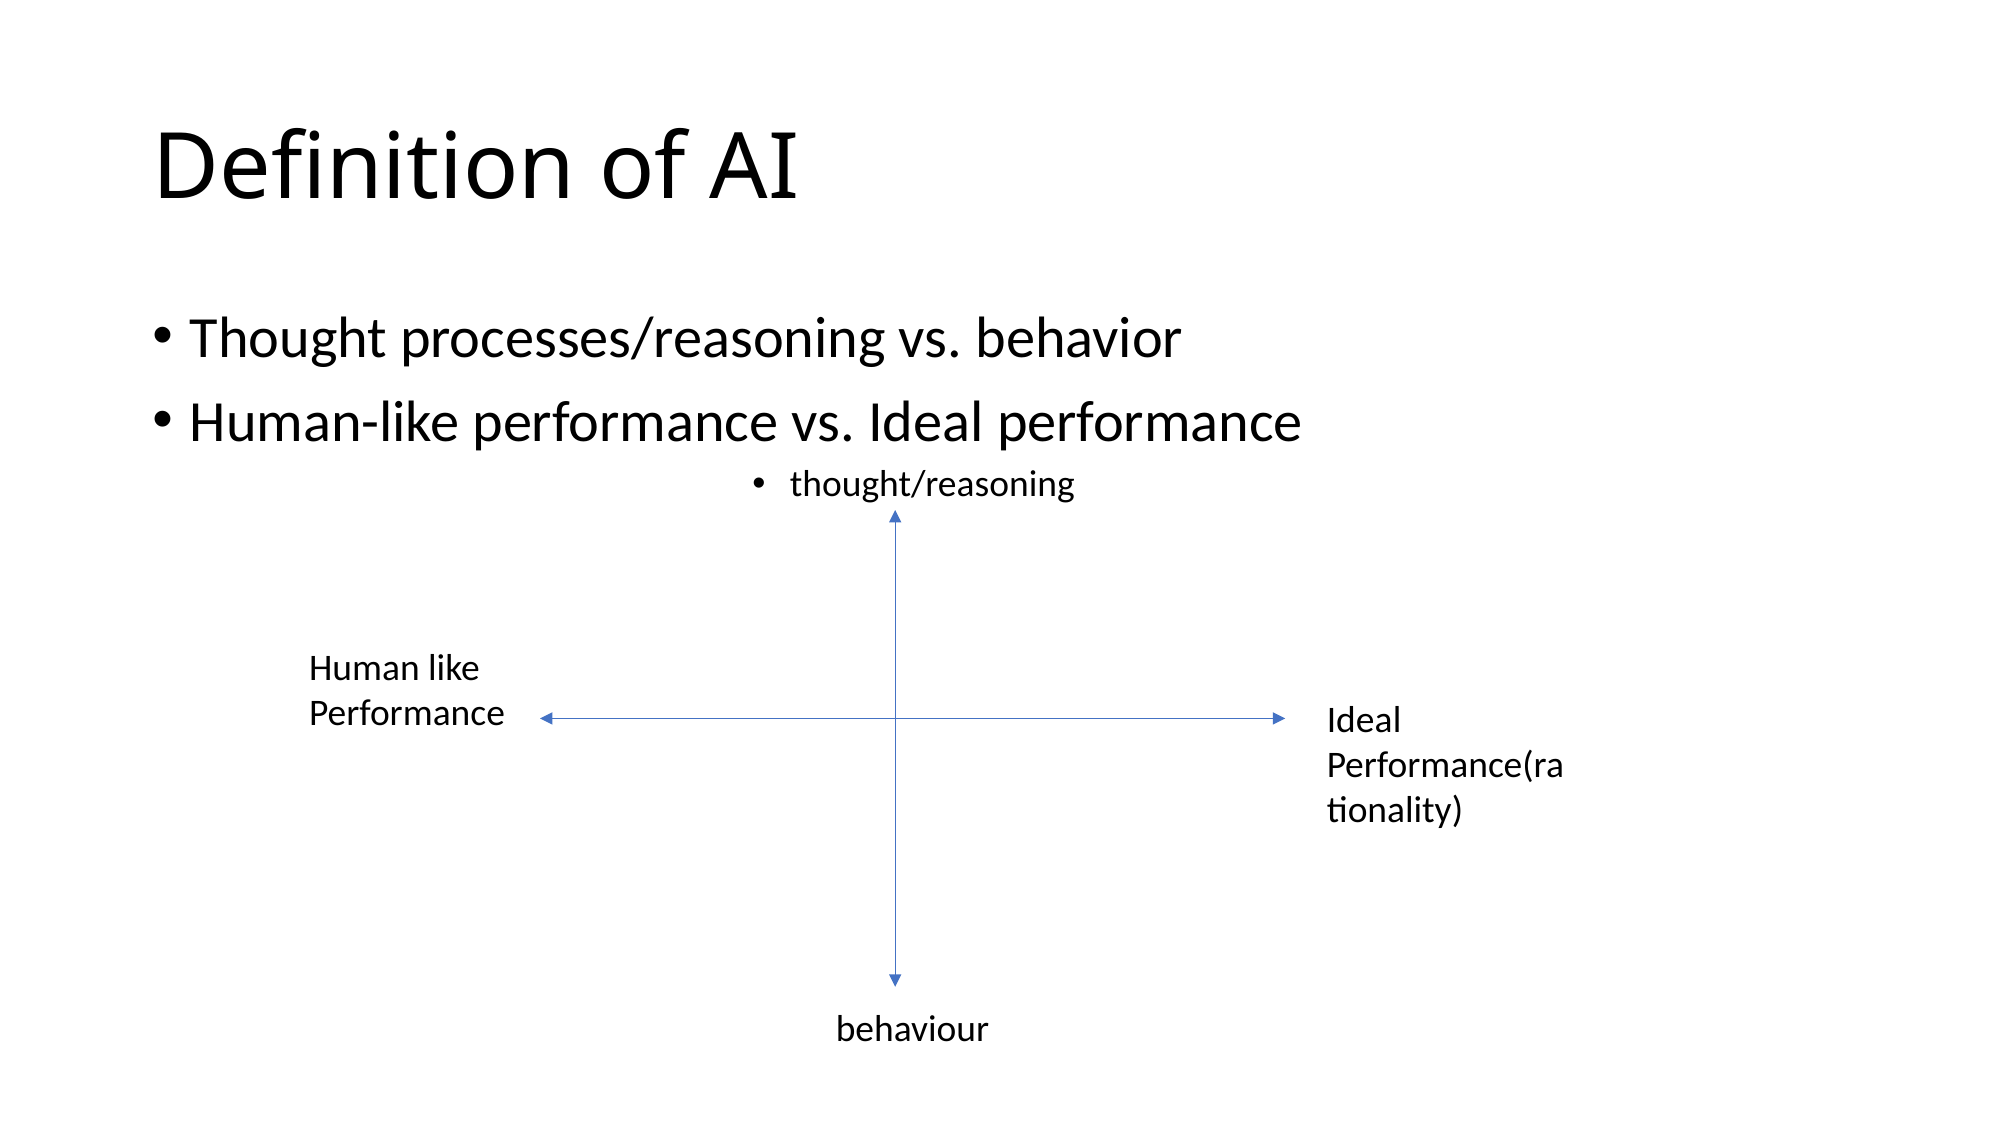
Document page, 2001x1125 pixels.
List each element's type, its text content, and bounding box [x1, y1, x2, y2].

title Definition of AI [137, 59, 1863, 278]
text_box Ideal Performance(rationality) [1312, 687, 1597, 838]
text_box Human like Performance [294, 635, 526, 740]
list Thought processes/reasoning vs. behavior Human-like performance vs. Ideal performance thought/reasoning [137, 299, 1863, 1014]
text_box behaviour [671, 996, 1622, 1057]
